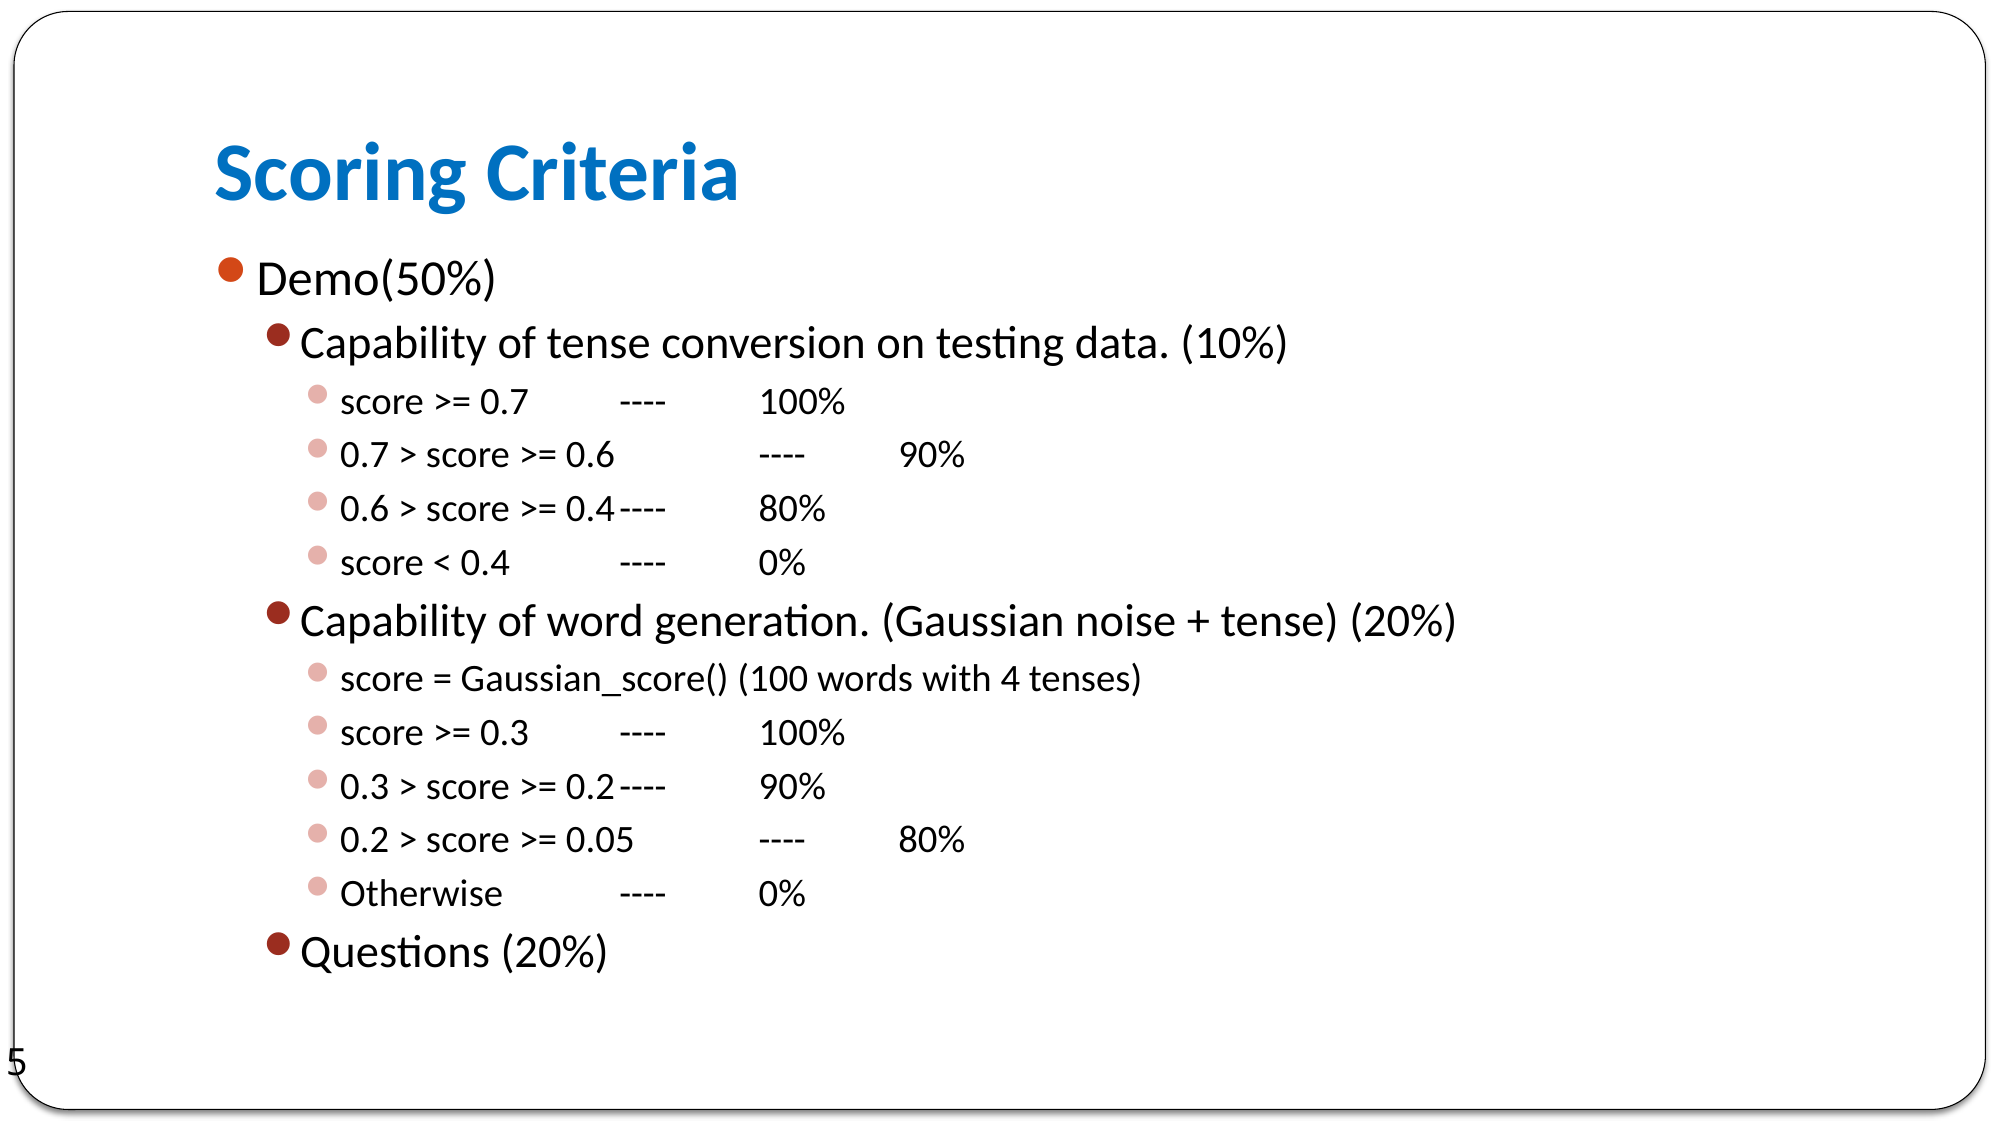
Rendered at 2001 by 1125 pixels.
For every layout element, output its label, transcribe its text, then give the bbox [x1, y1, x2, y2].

list Demo(50%) Capability of tense conversion on testing data. (10%) score >= 0.7 ---- 100% 0.7 > score >= 0.6 ---- 90% 0.6 > score >= 0.4 ---- 80% score < 0.4 ---- 0% Capability of word generation. (Gaussian noise + tense) (20%) score = Gaussian_score() (100 words with 4 tenses) score >= 0.3 ---- 100% 0.3 > score >= 0.2 ---- 90% 0.2 > score >= 0.05 ---- 80% Otherwise ---- 0% Questions (20%) [200, 237, 1900, 988]
title Scoring Criteria [200, 45, 1900, 233]
